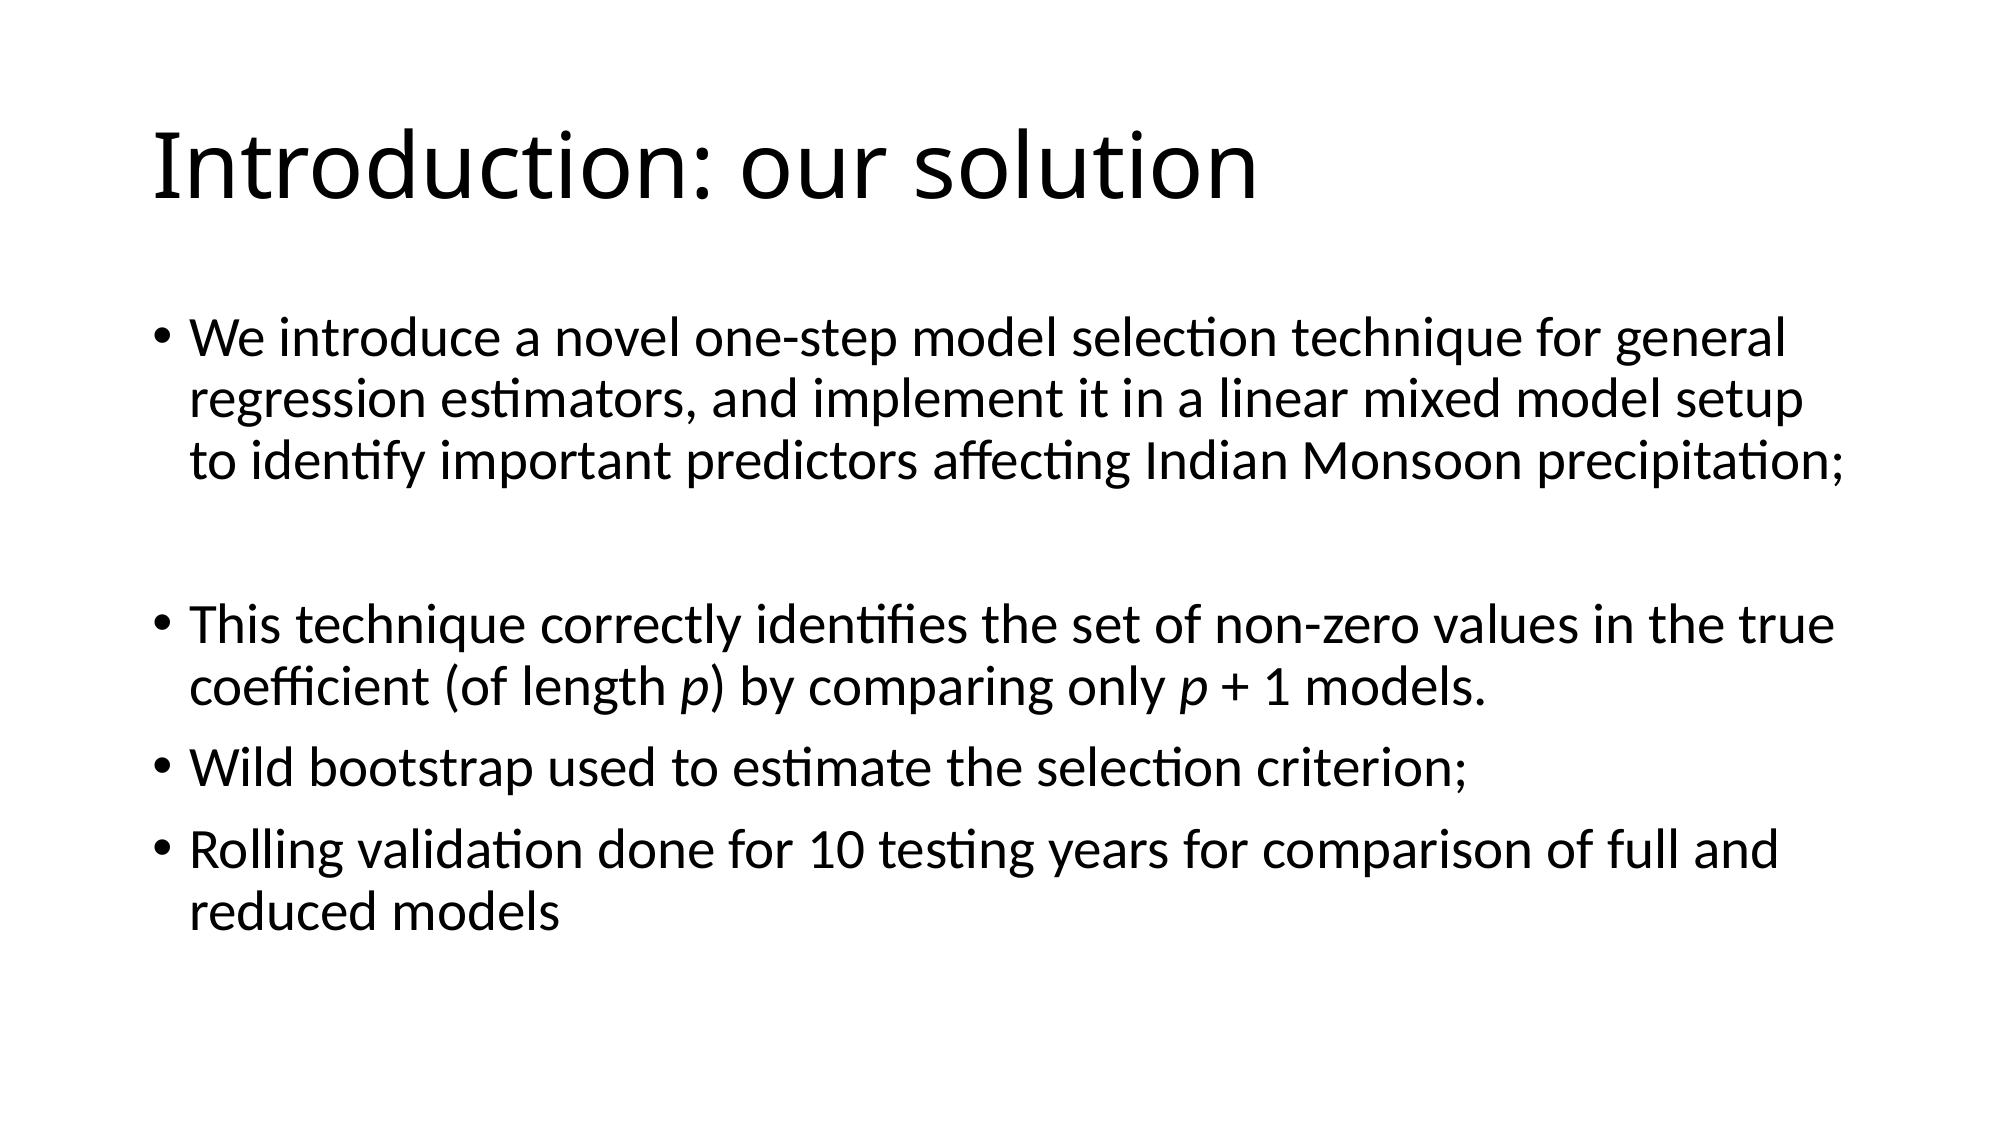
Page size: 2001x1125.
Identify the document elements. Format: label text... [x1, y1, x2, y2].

title Introduction: our solution [137, 59, 1863, 278]
list We introduce a novel one-step model selection technique for general regression estimators, and implement it in a linear mixed model setup to identify important predictors affecting Indian Monsoon precipitation; This technique correctly identifies the set of non-zero values in the true coefficient (of length p) by comparing only p + 1 models. Wild bootstrap used to estimate the selection criterion; Rolling validation done for 10 testing years for comparison of full and reduced models [137, 299, 1863, 1014]
